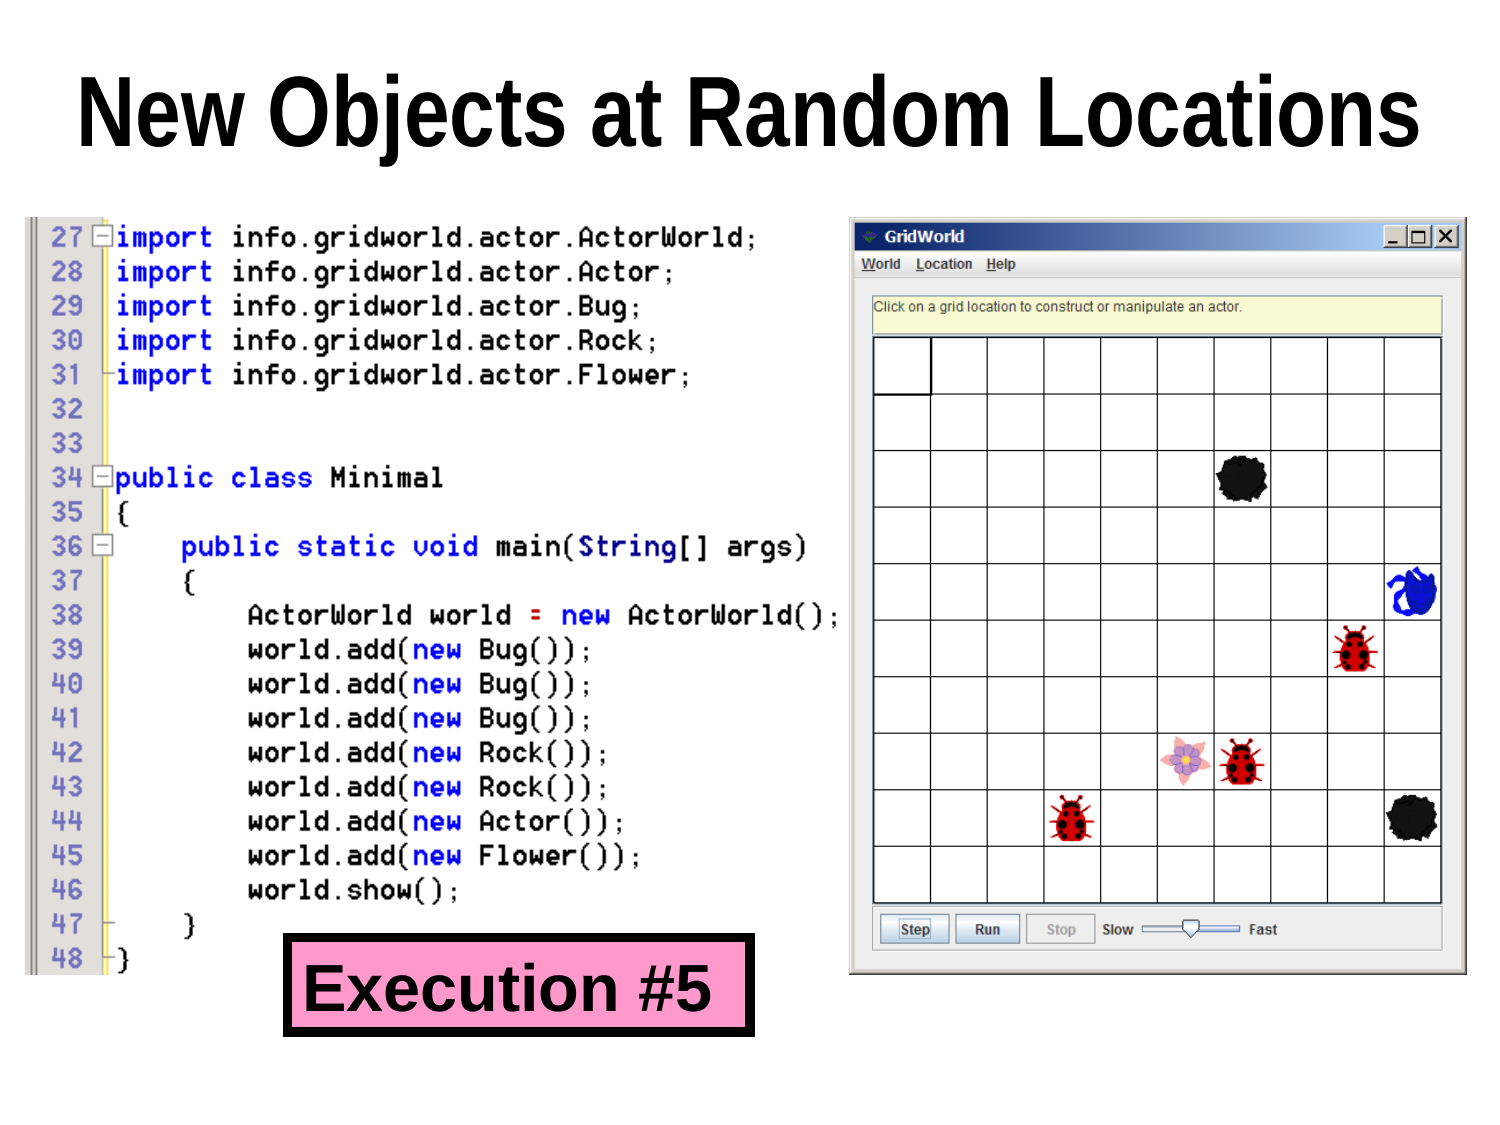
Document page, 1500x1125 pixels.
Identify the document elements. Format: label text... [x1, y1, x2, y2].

picture [24, 217, 1467, 976]
text_box Execution #5 [287, 984, 750, 1033]
title New Objects at Random Locations [0, 0, 1500, 213]
